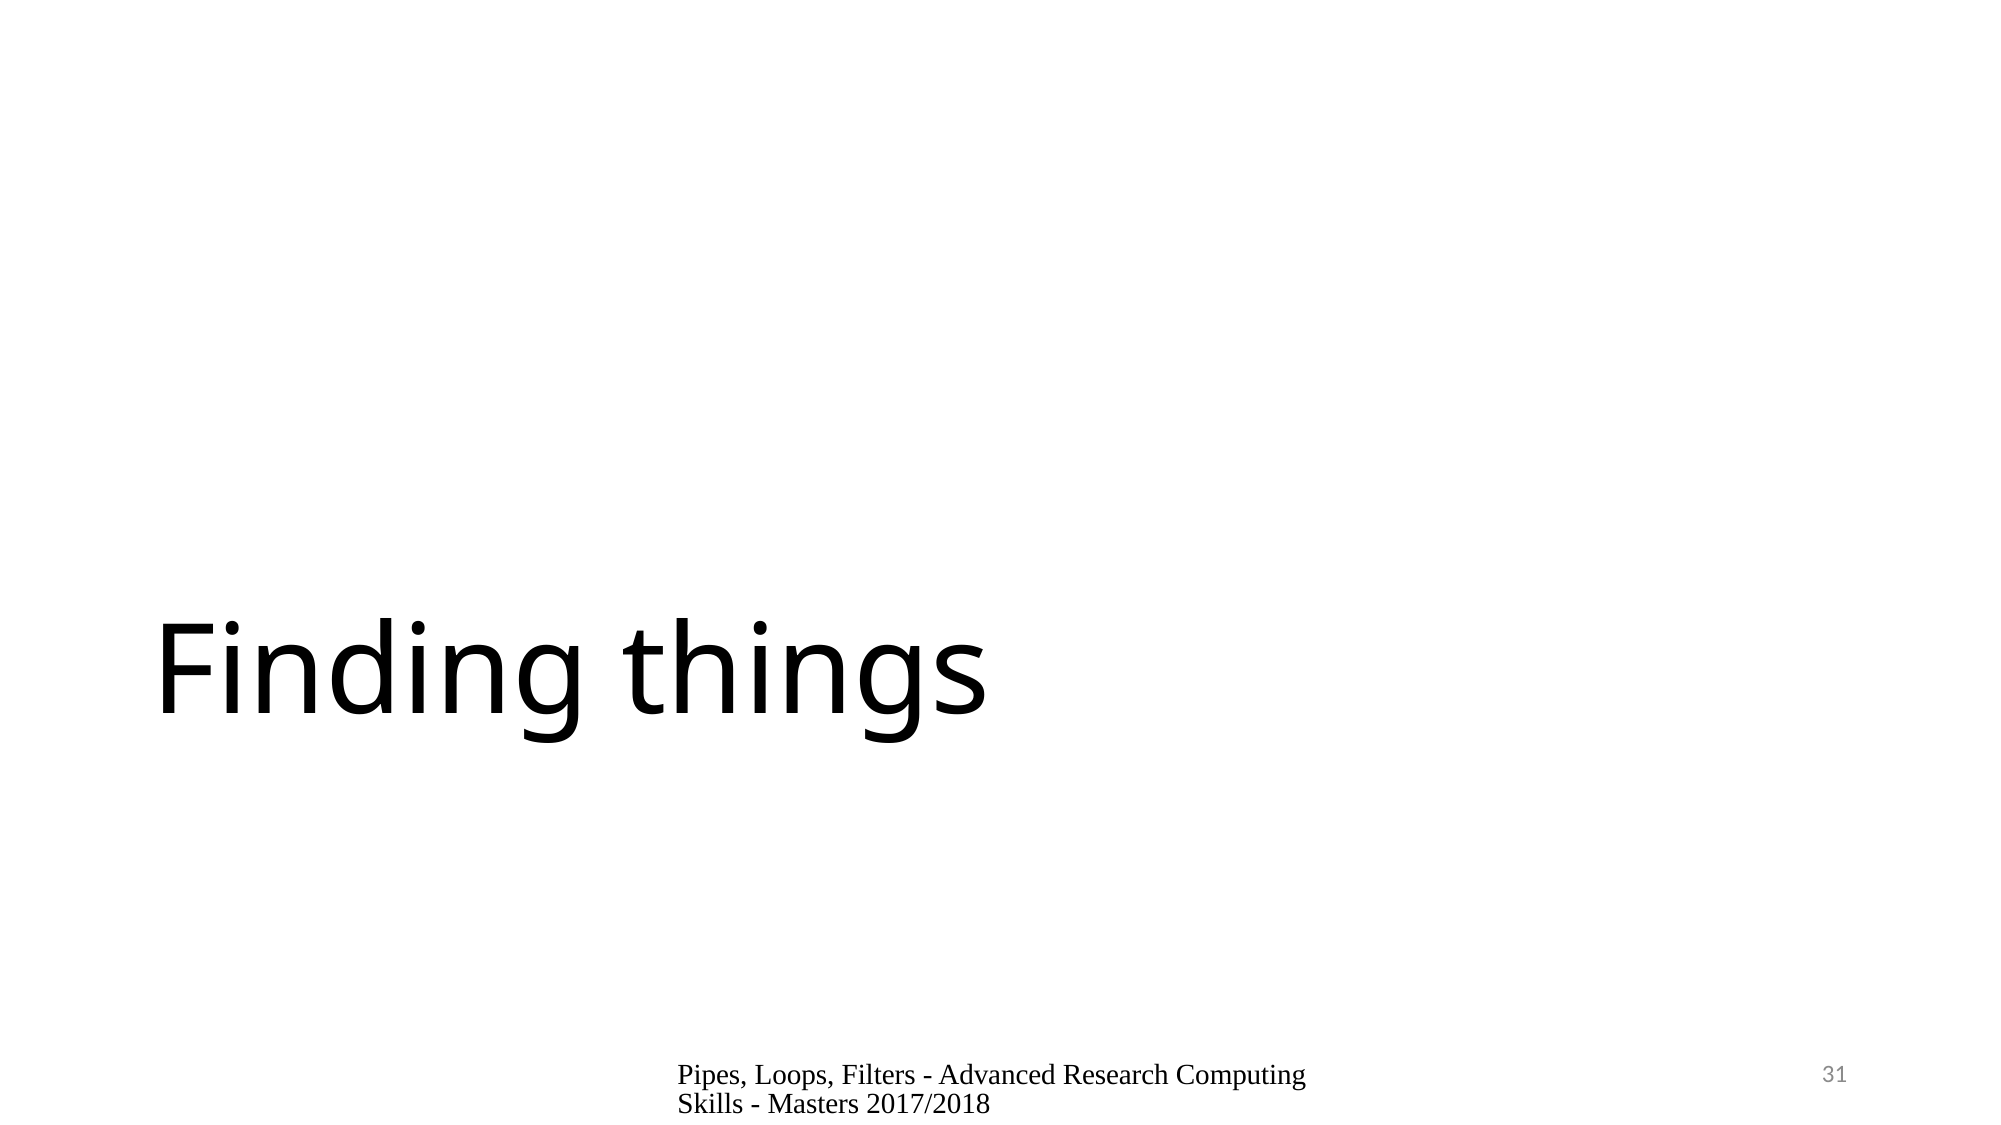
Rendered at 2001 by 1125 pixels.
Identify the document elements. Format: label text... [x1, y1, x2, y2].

slide_number 31 [1412, 1042, 1863, 1103]
title Finding things [136, 280, 1862, 749]
footer Pipes, Loops, Filters - Advanced Research Computing Skills - Masters 2017/2018 [662, 1042, 1338, 1103]
